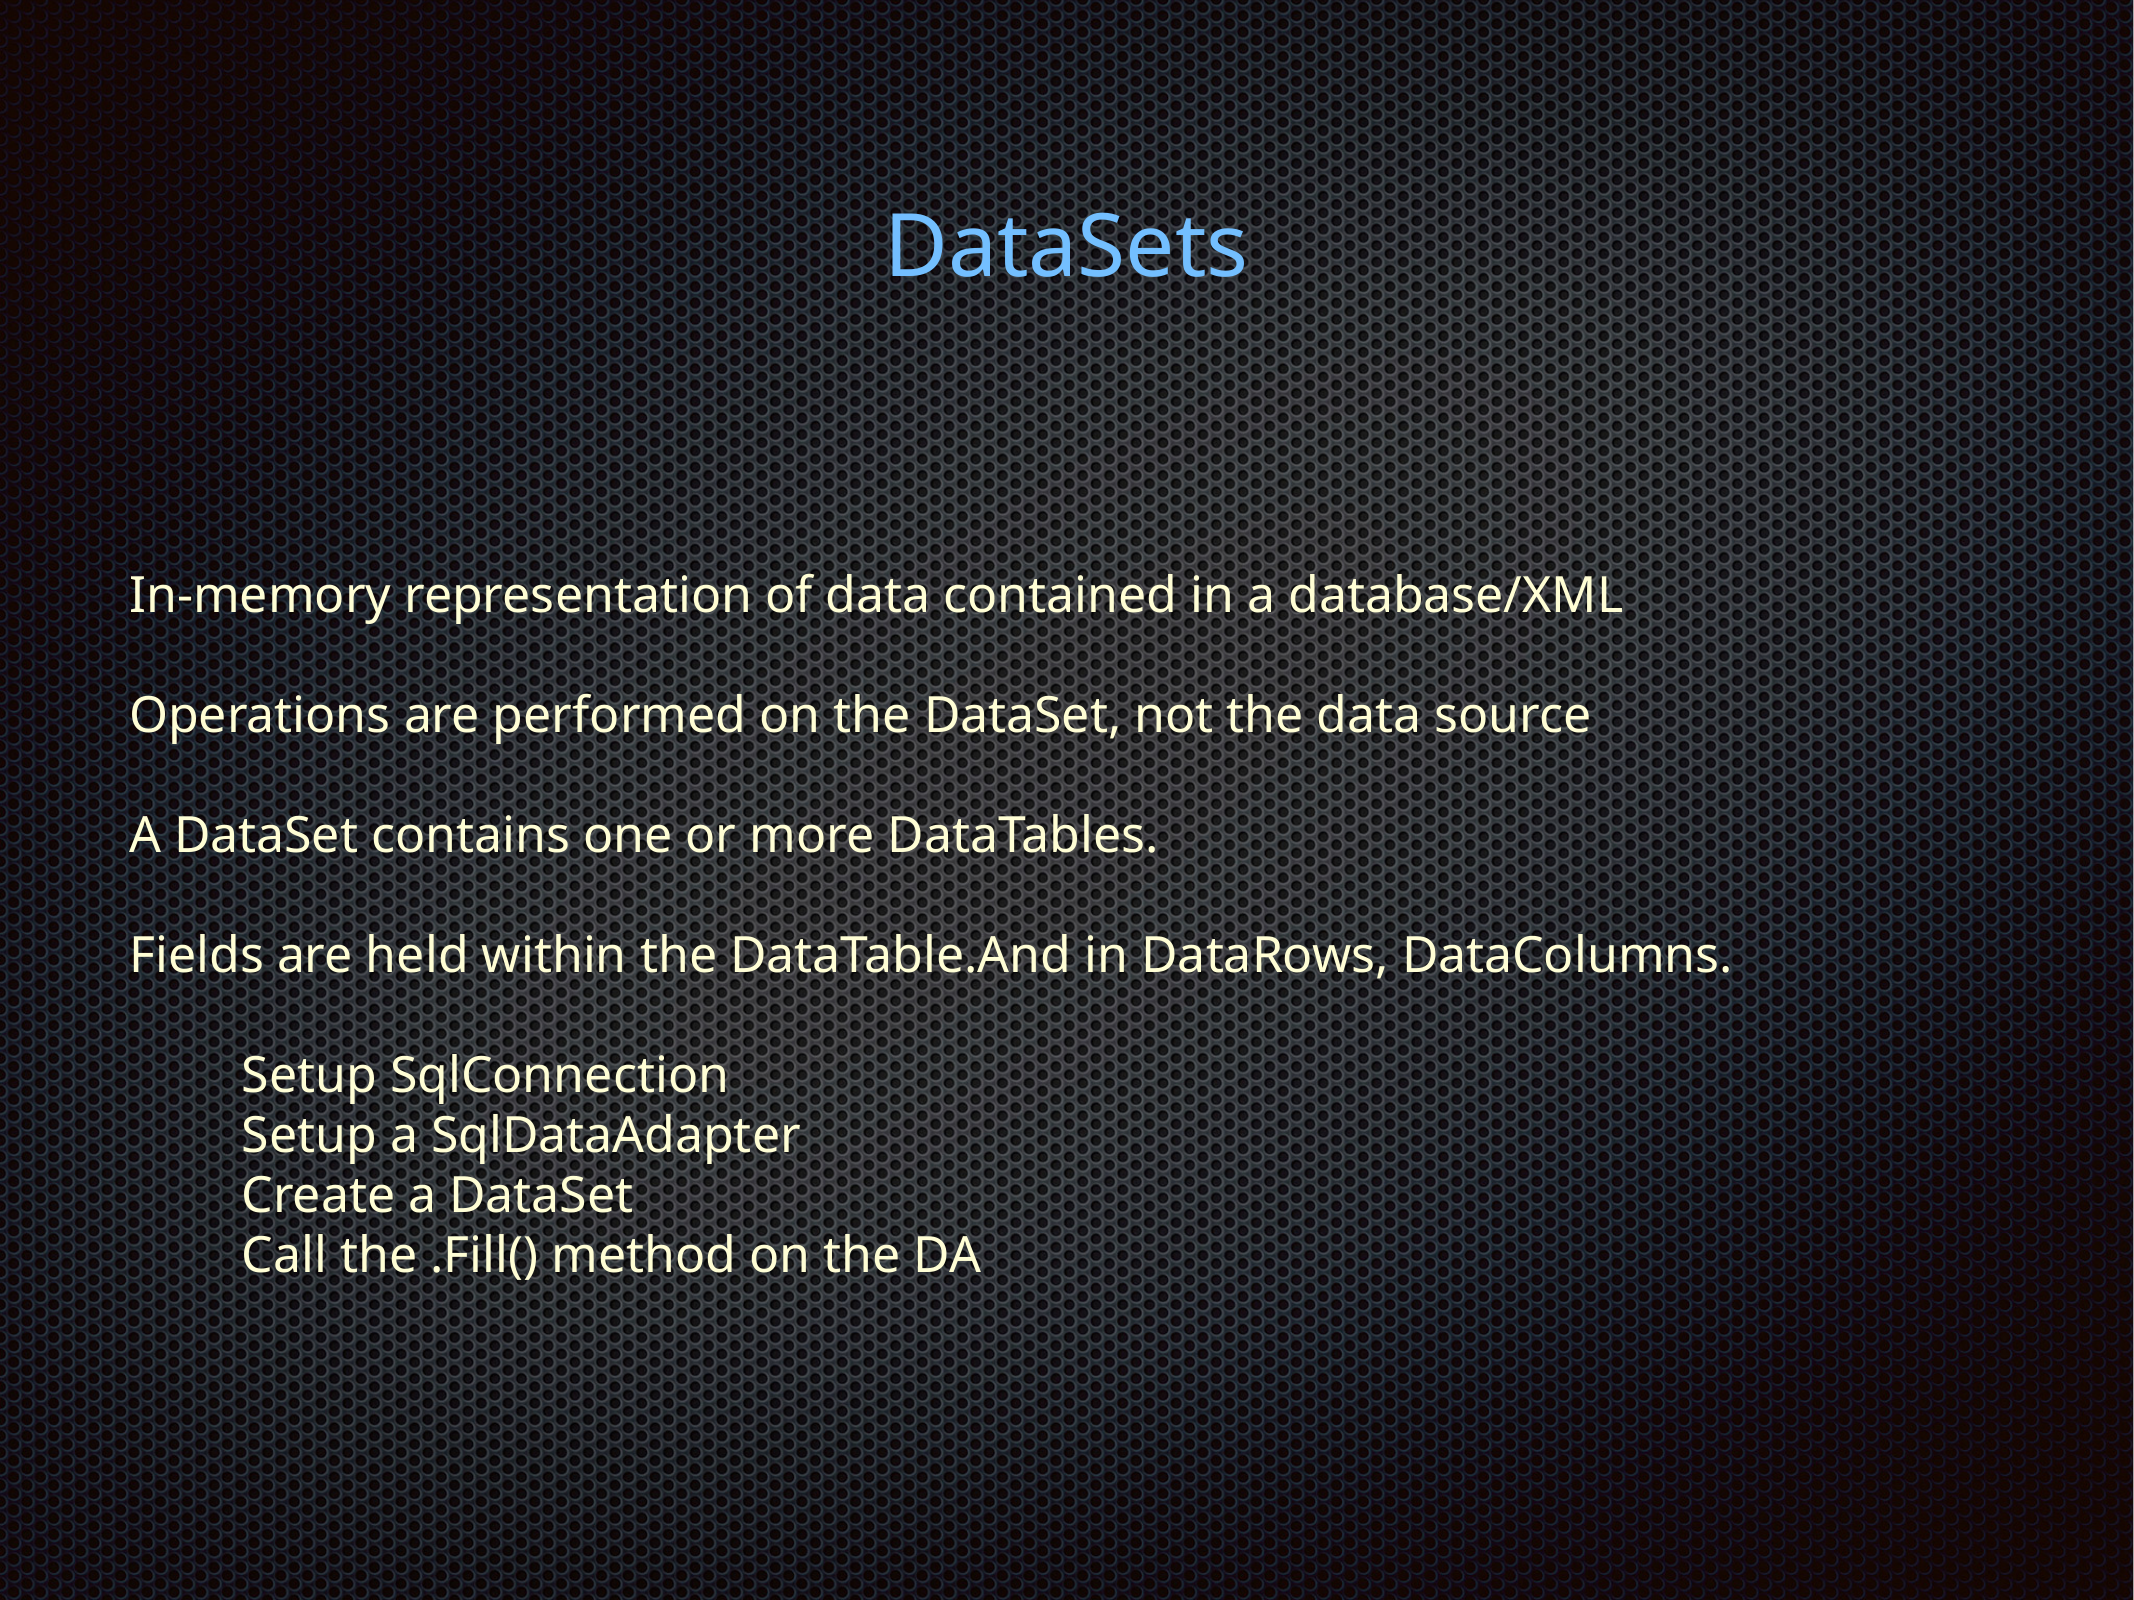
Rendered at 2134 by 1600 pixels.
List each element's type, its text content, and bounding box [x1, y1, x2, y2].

picture [0, 0, 2134, 1600]
list In-memory representation of data contained in a database/XML Operations are performed on the DataSet, not the data source A DataSet contains one or more DataTables. Fields are held within the DataTable.And in DataRows, DataColumns. Setup SqlConnection Setup a SqlDataAdapter Create a DataSet Call the .Fill() method on the DA [128, 453, 2005, 1393]
title DataSets [128, 41, 2005, 443]
